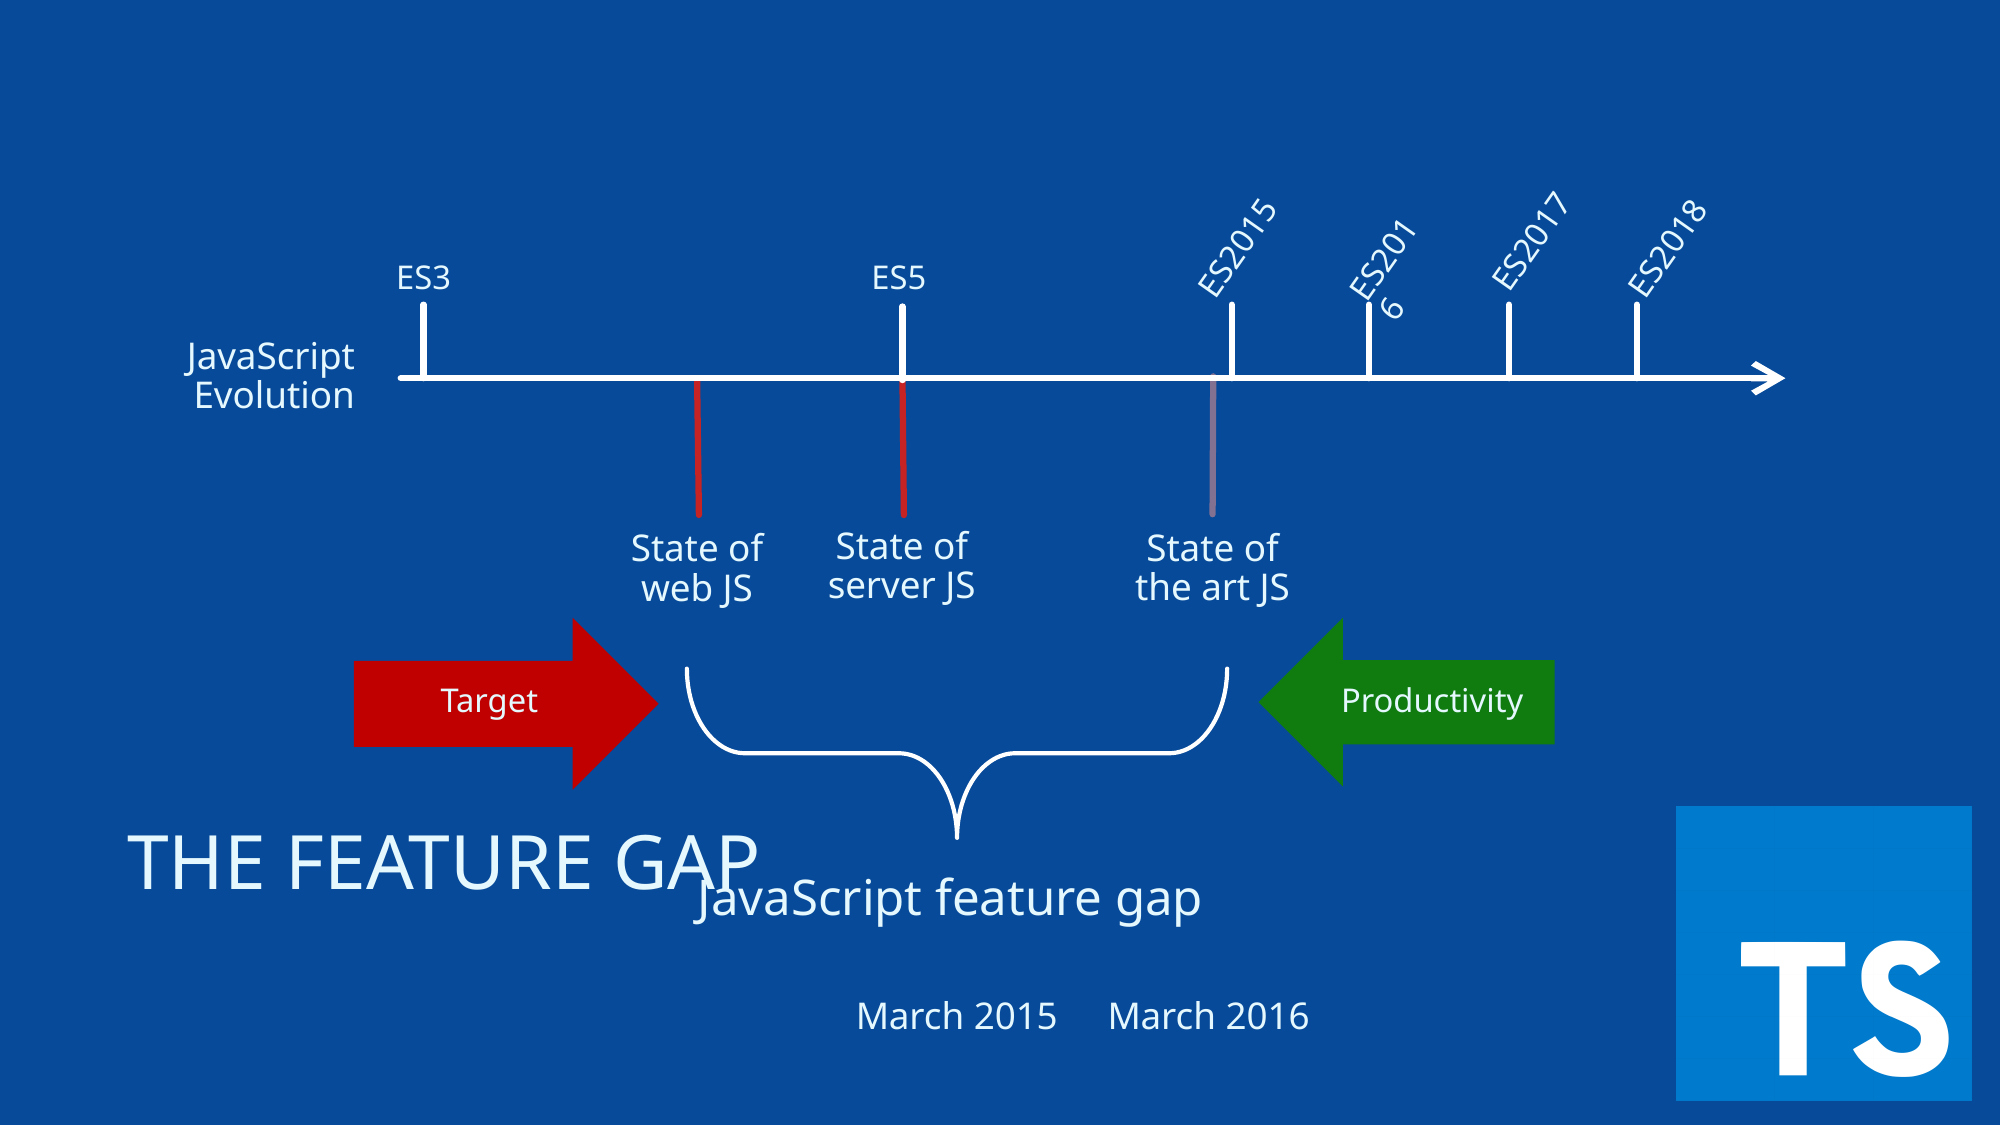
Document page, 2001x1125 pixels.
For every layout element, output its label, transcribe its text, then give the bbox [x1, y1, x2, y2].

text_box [129, 157, 1786, 442]
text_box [579, 442, 815, 617]
picture [1676, 806, 1972, 1102]
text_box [815, 442, 1020, 617]
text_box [237, 617, 1677, 951]
text_box March 2015 [820, 978, 1077, 1058]
title The feature gap [112, 736, 1513, 984]
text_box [1083, 442, 1342, 617]
text_box March 2016 [1077, 978, 1386, 1058]
